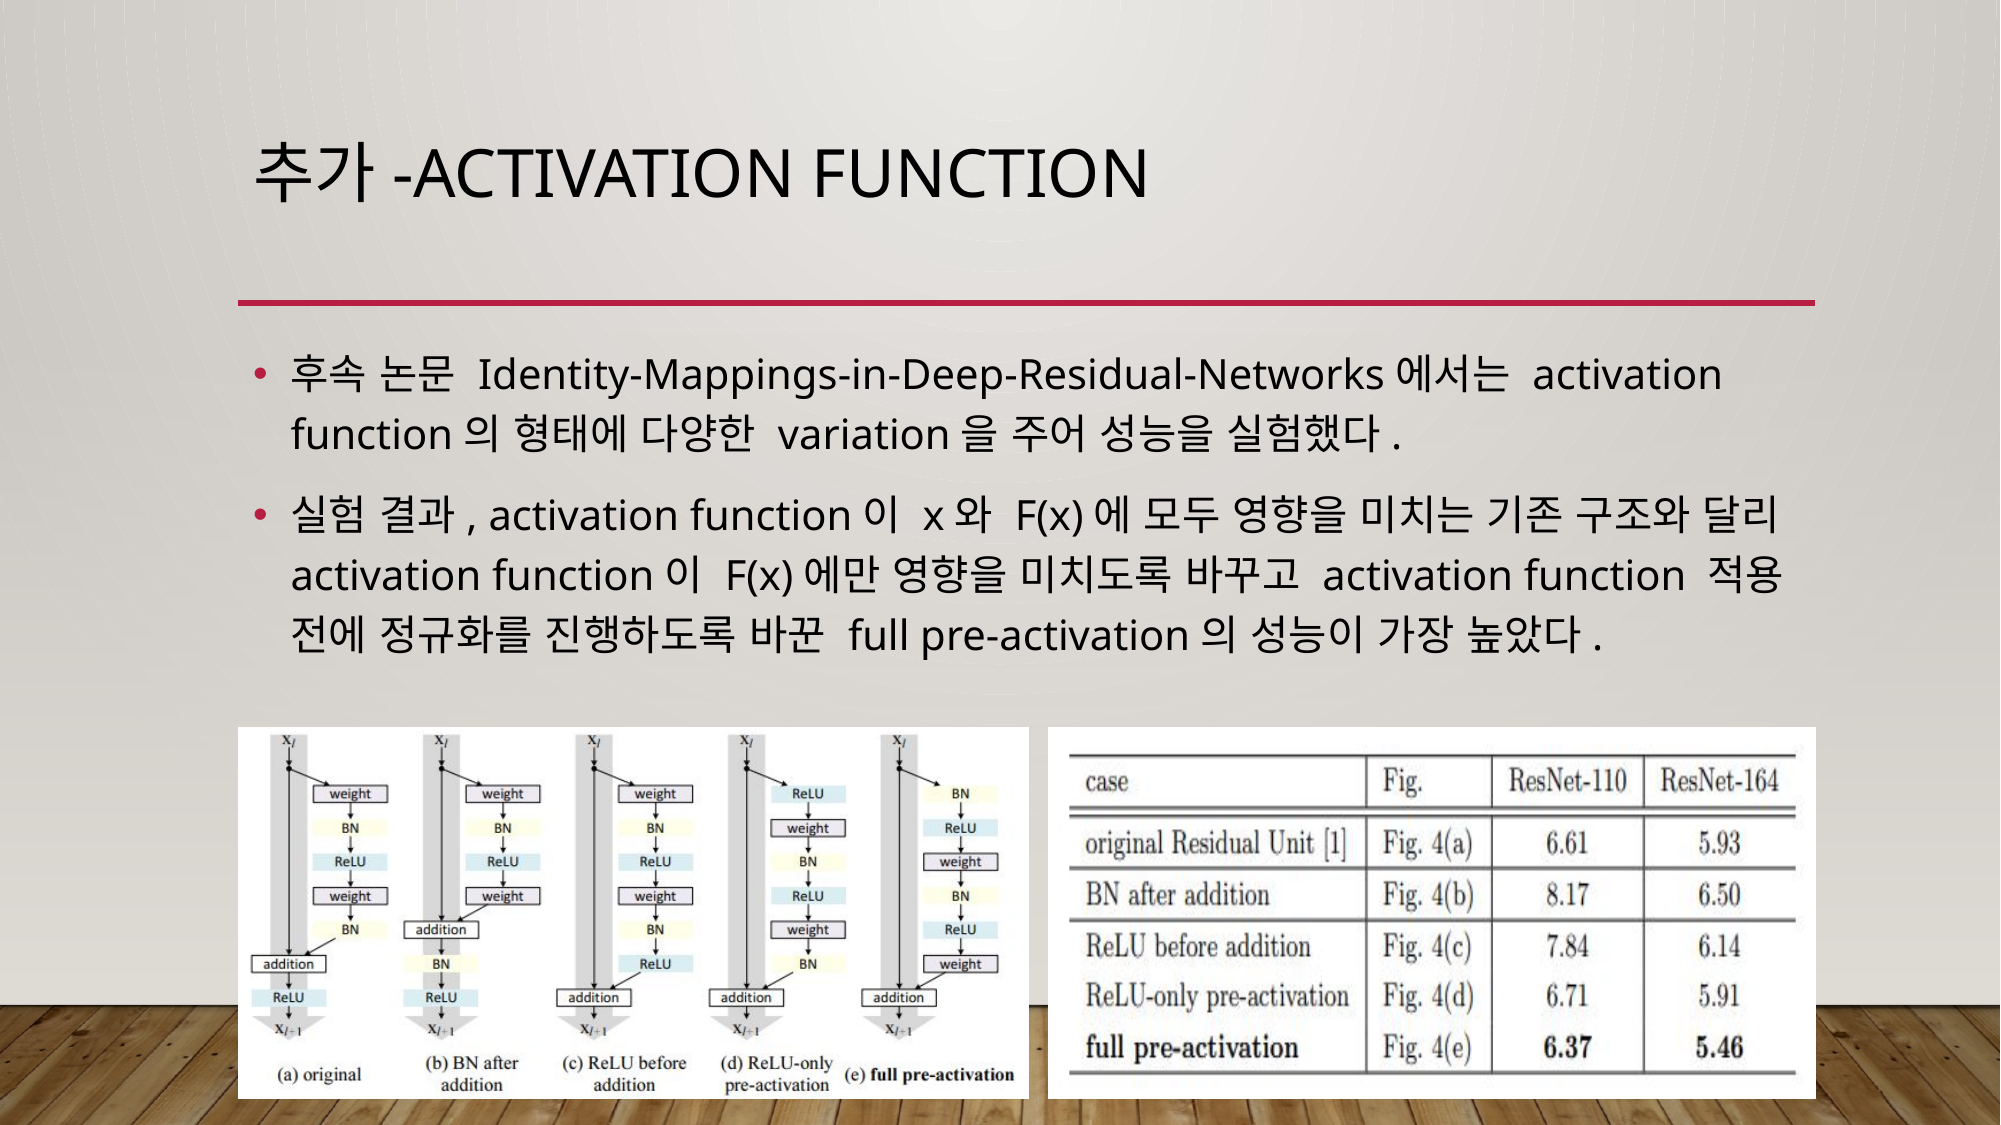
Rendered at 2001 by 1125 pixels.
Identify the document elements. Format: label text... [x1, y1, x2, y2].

title 추가-activation function [238, 131, 1814, 305]
picture [0, 727, 2000, 1125]
list 후속 논문 Identity-Mappings-in-Deep-Residual-Networks에서는 activation function의 형태에 다양한 variation을 주어 성능을 실험했다. 실험 결과, activation function이 x와 F(x)에 모두 영향을 미치는 기존 구조와 달리 activation function이 F(x)에만 영향을 미치도록 바꾸고 activation function 적용 전에 정규화를 진행하도록 바꾼 full pre-activation의 성능이 가장 높았다. [238, 330, 1814, 897]
